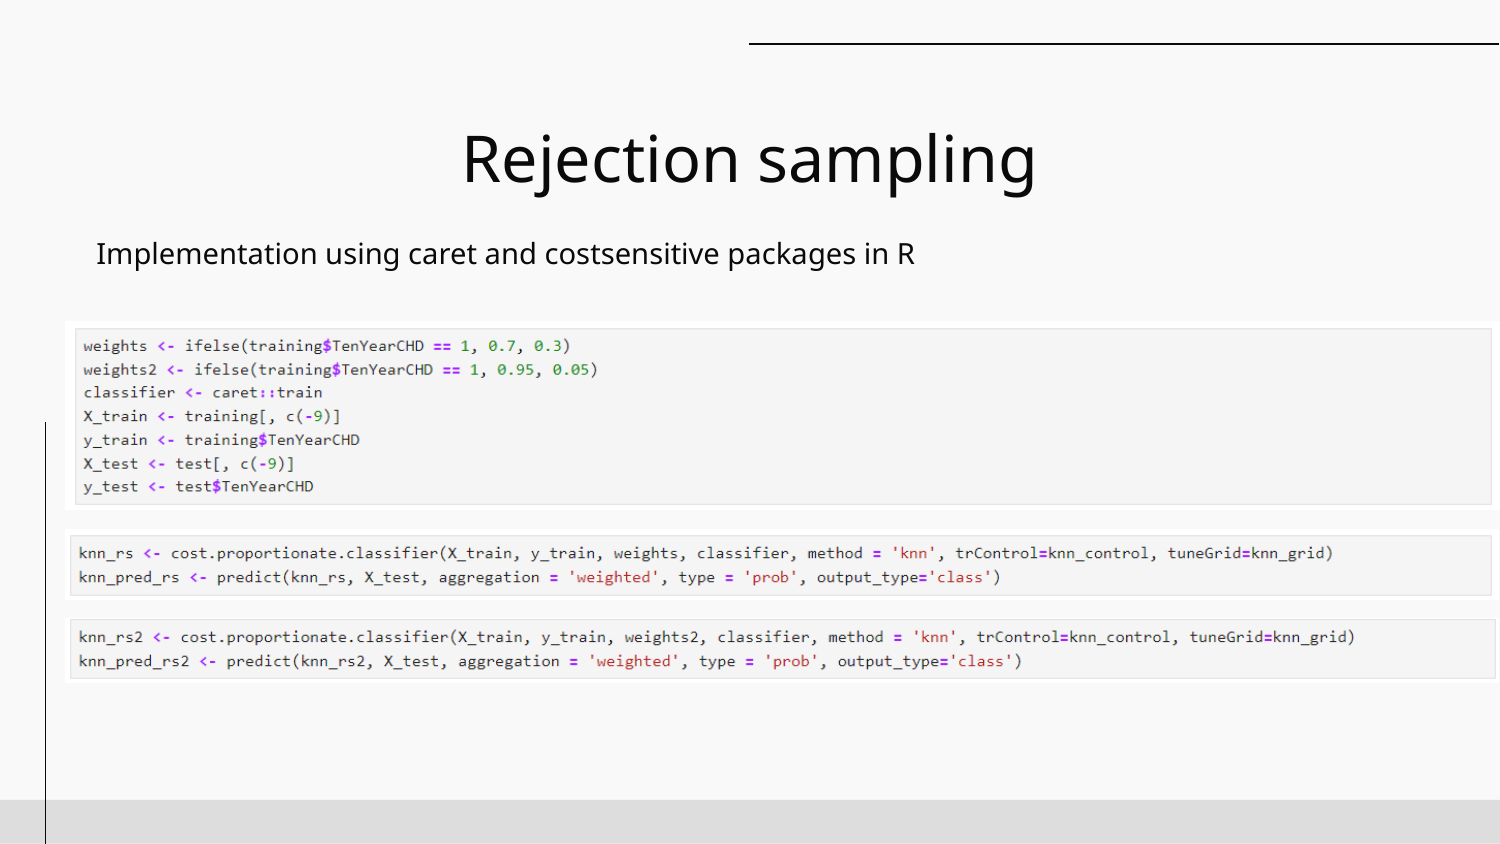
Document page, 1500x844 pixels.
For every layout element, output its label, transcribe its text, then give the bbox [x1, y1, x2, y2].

title Rejection sampling [116, 64, 1383, 204]
picture [64, 618, 1499, 683]
list Implementation using caret and costsensitive packages in R [81, 203, 1030, 274]
picture [64, 528, 1499, 600]
picture [65, 321, 1500, 511]
